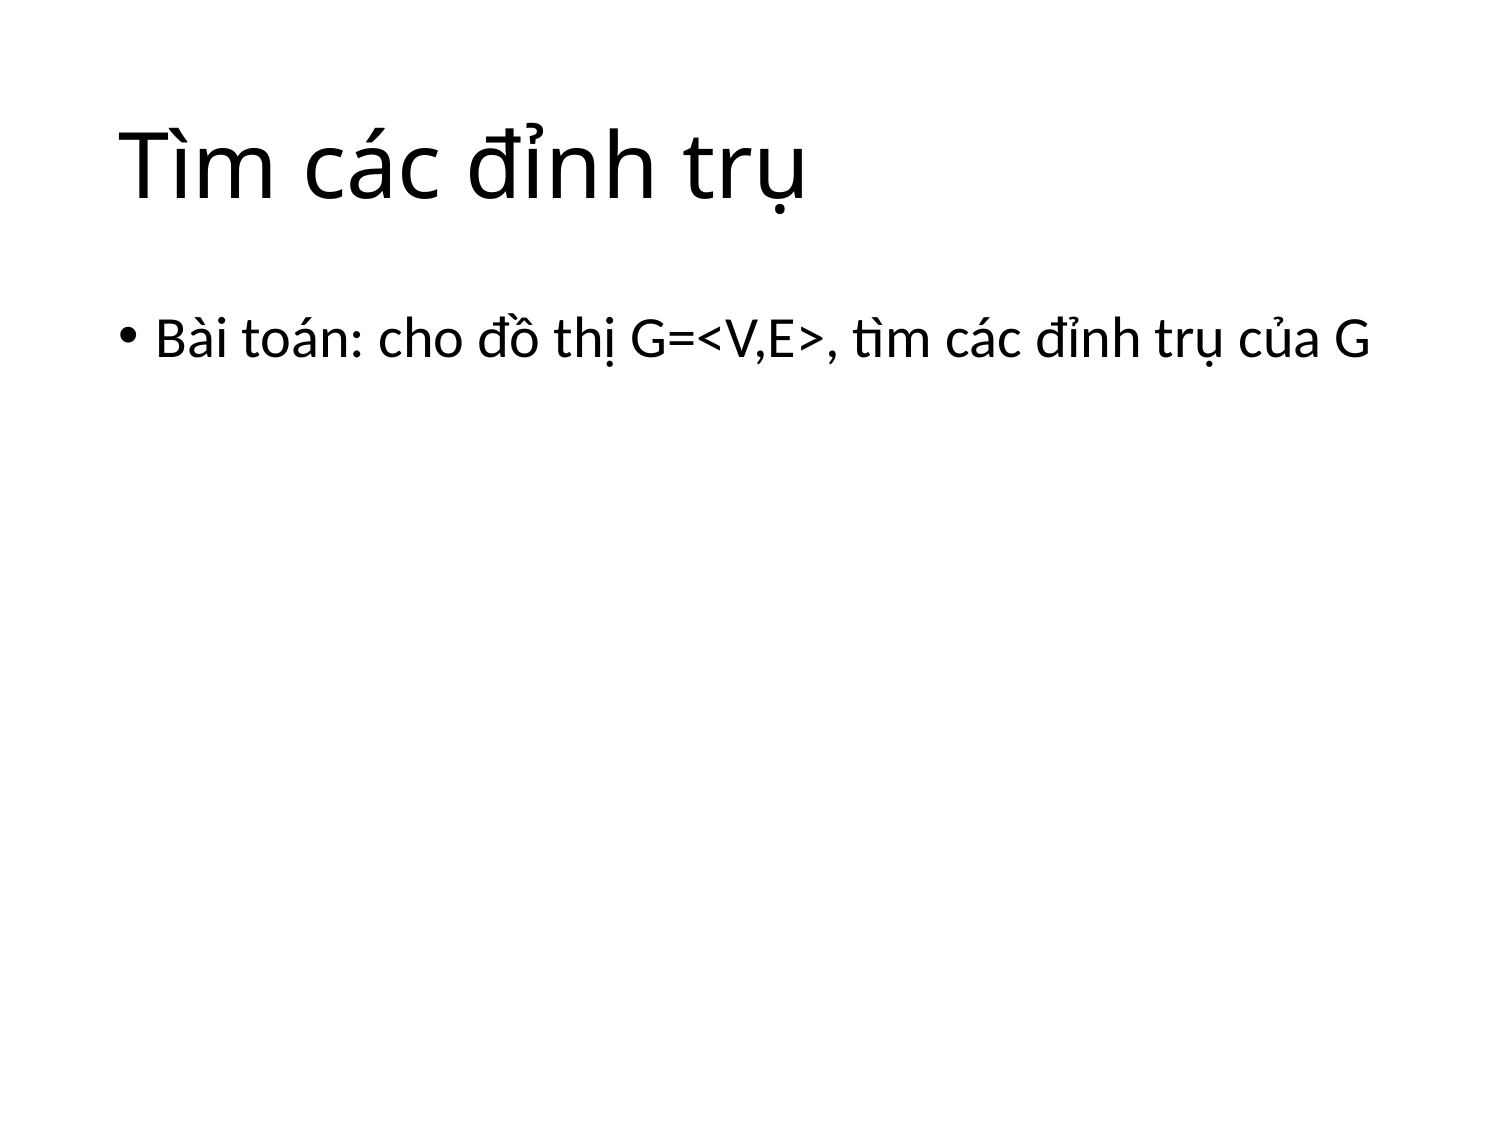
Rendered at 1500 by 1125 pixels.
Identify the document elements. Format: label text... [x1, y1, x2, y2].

list Bài toán: cho đồ thị G=<V,E>, tìm các đỉnh trụ của G [103, 299, 1397, 1014]
title Tìm các đỉnh trụ [103, 59, 1397, 278]
